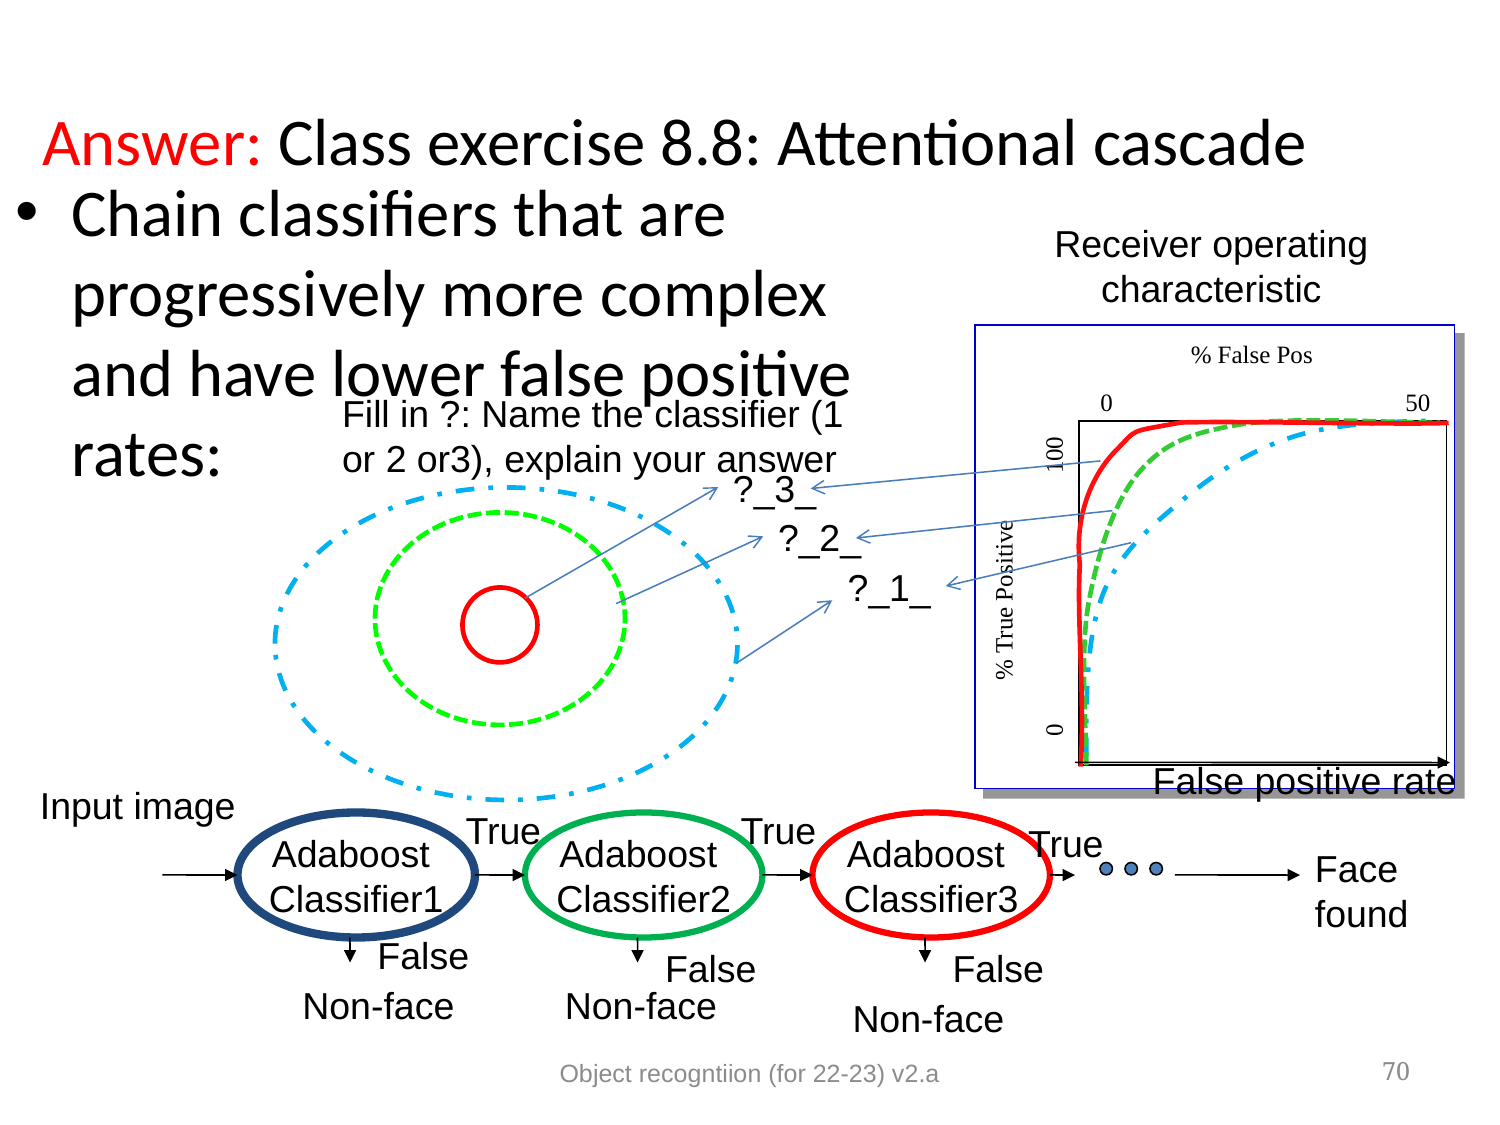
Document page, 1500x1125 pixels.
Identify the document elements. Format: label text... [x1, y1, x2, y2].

text_box ?_1_ [833, 556, 946, 616]
title Answer: Class exercise 8.8: Attentional cascade [0, 45, 1350, 233]
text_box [24, 774, 1425, 1048]
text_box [737, 599, 833, 663]
footer Object recogntiion (for 22-23) v2.a [512, 1056, 988, 1103]
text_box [974, 324, 1465, 799]
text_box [524, 487, 718, 599]
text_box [810, 460, 1101, 489]
text_box ?_3_ [718, 457, 831, 517]
list Chain classifiers that are progressively more complex and have lower false positive rates: [0, 162, 913, 500]
slide_number 70 [1074, 1054, 1425, 1103]
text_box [855, 510, 1113, 539]
text_box Fill in ?: Name the classifier (1 or 2 or3), explain your answer [327, 382, 888, 488]
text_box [719, 536, 763, 604]
text_box Receiver operating characteristic [972, 212, 1450, 318]
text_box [946, 542, 1132, 587]
text_box [274, 488, 735, 773]
text_box ?_2_ [763, 506, 876, 567]
text_box False positive rate [1429, 749, 1472, 810]
